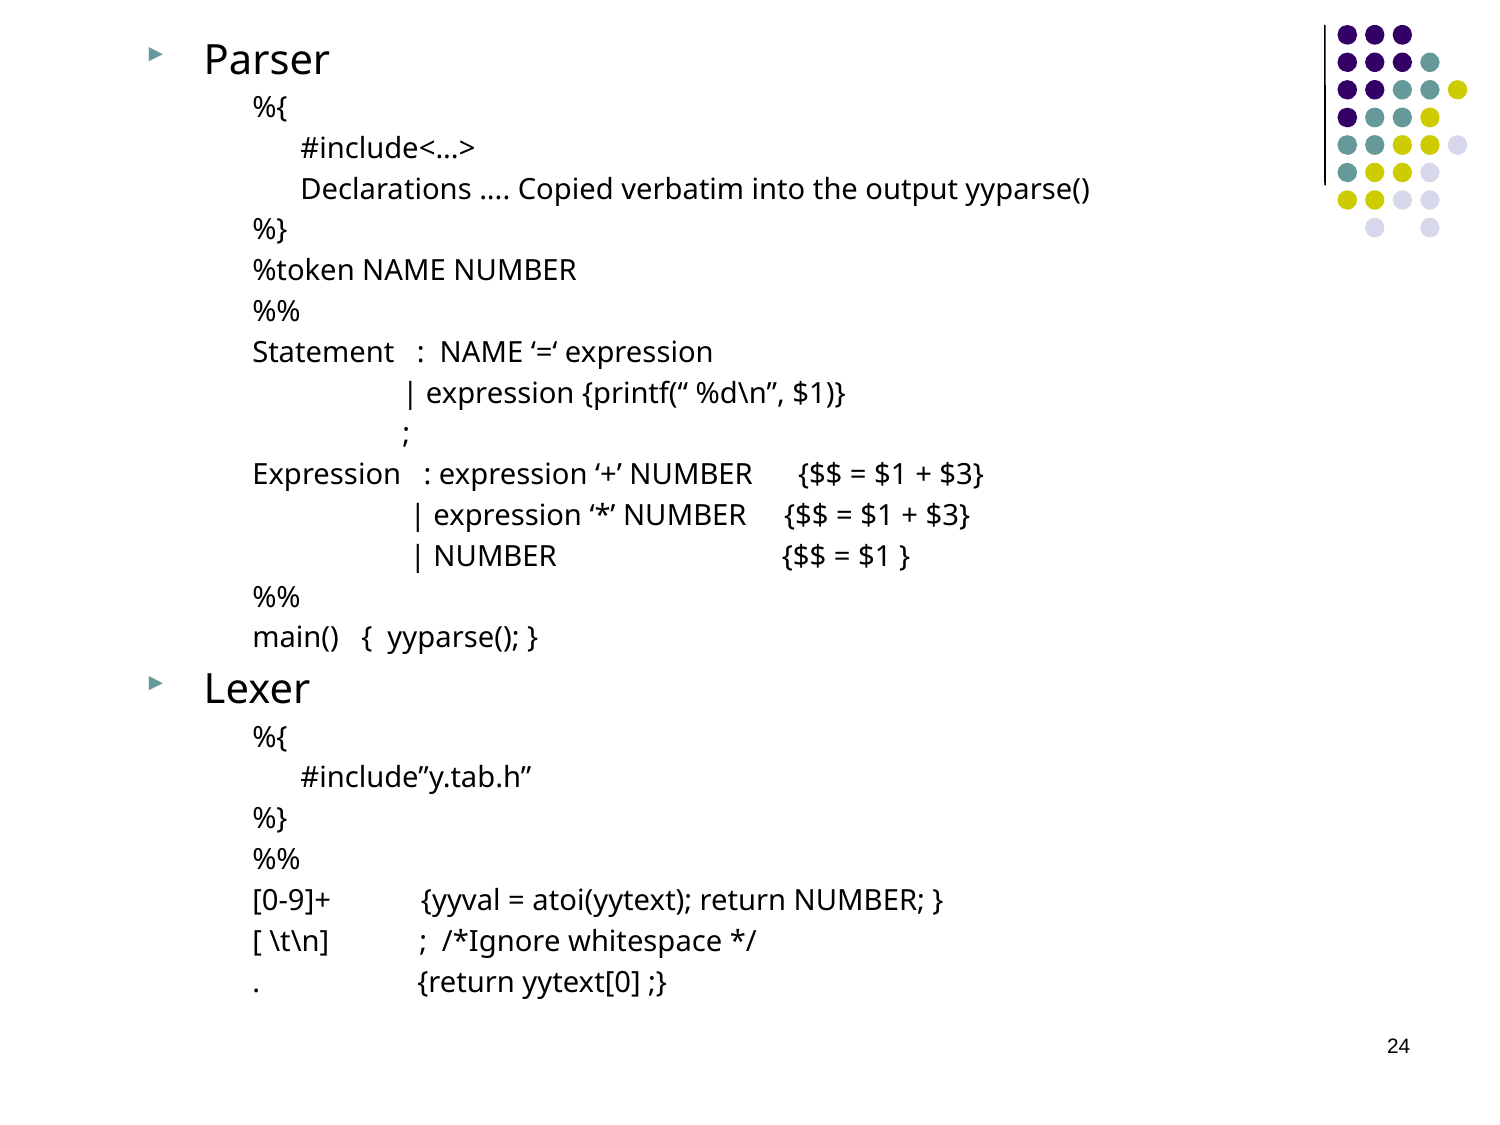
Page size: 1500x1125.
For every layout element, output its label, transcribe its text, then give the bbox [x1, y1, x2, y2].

slide_number 24 [1074, 1024, 1426, 1101]
list Parser %{ #include<...> Declarations .... Copied verbatim into the output yyparse() %} %token NAME NUMBER %% Statement : NAME ‘=‘ expression | expression {printf(“ %d\n”, $1)} ; Expression : expression ‘+’ NUMBER {$$ = $1 + $3} | expression ‘*’ NUMBER {$$ = $1 + $3} | NUMBER {$$ = $1 } %% main() { yyparse(); } Lexer %{ #include”y.tab.h” %} %% [0-9]+ {yyval = atoi(yytext); return NUMBER; } [ \t\n] ; /*Ignore whitespace */ . {return yytext[0] ;} [75, 24, 1425, 1063]
